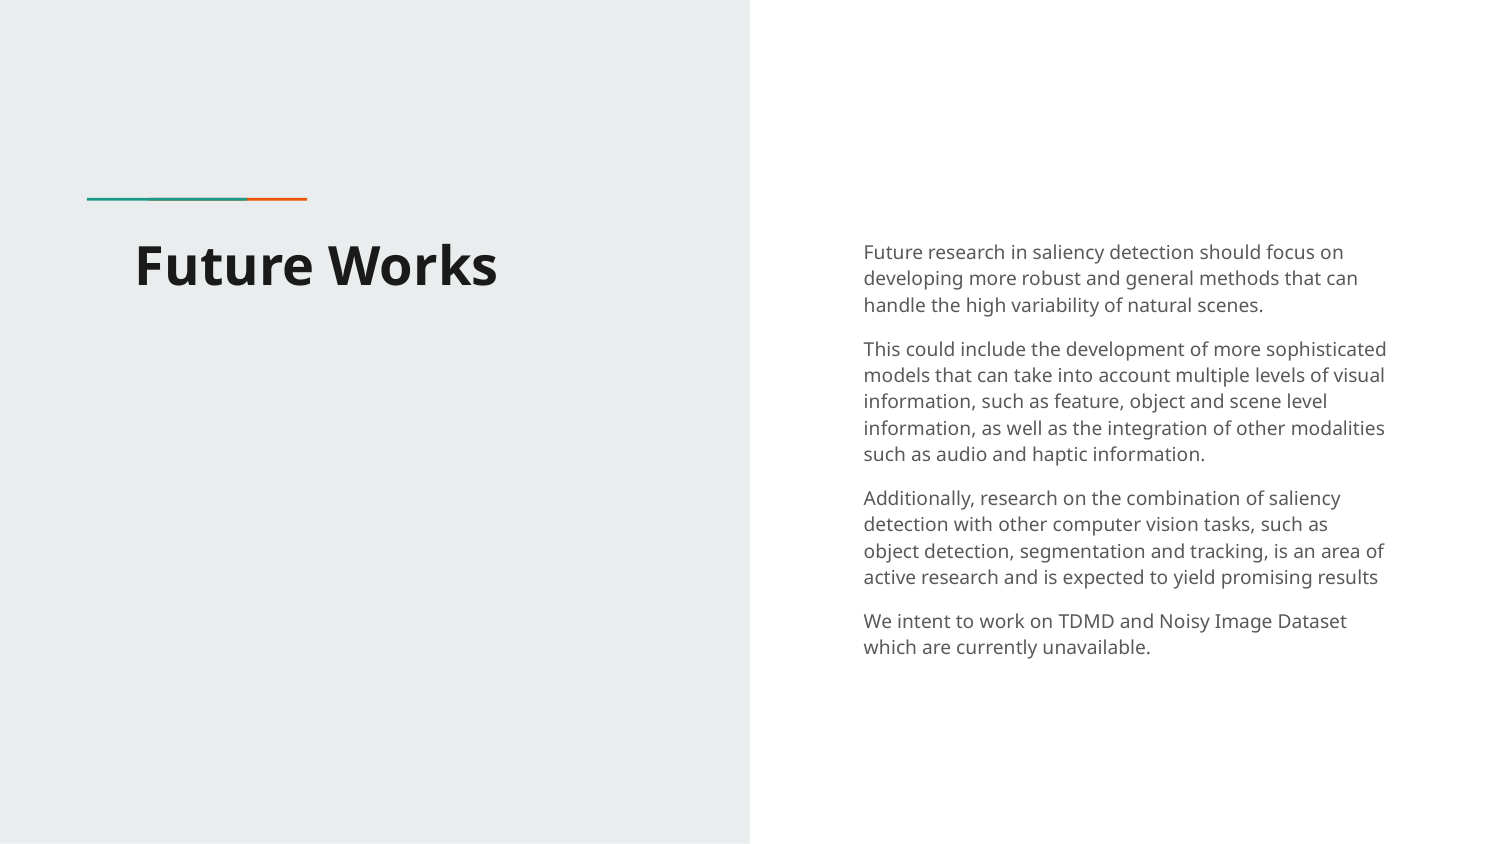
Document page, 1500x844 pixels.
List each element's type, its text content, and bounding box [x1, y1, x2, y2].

list Future research in saliency detection should focus on developing more robust and general methods that can handle the high variability of natural scenes. This could include the development of more sophisticated models that can take into account multiple levels of visual information, such as feature, object and scene level information, as well as the integration of other modalities such as audio and haptic information. Additionally, research on the combination of saliency detection with other computer vision tasks, such as object detection, segmentation and tracking, is an area of active research and is expected to yield promising results We intent to work on TDMD and Noisy Image Dataset which are currently unavailable. [848, 221, 1403, 719]
title Future Works [119, 216, 662, 494]
